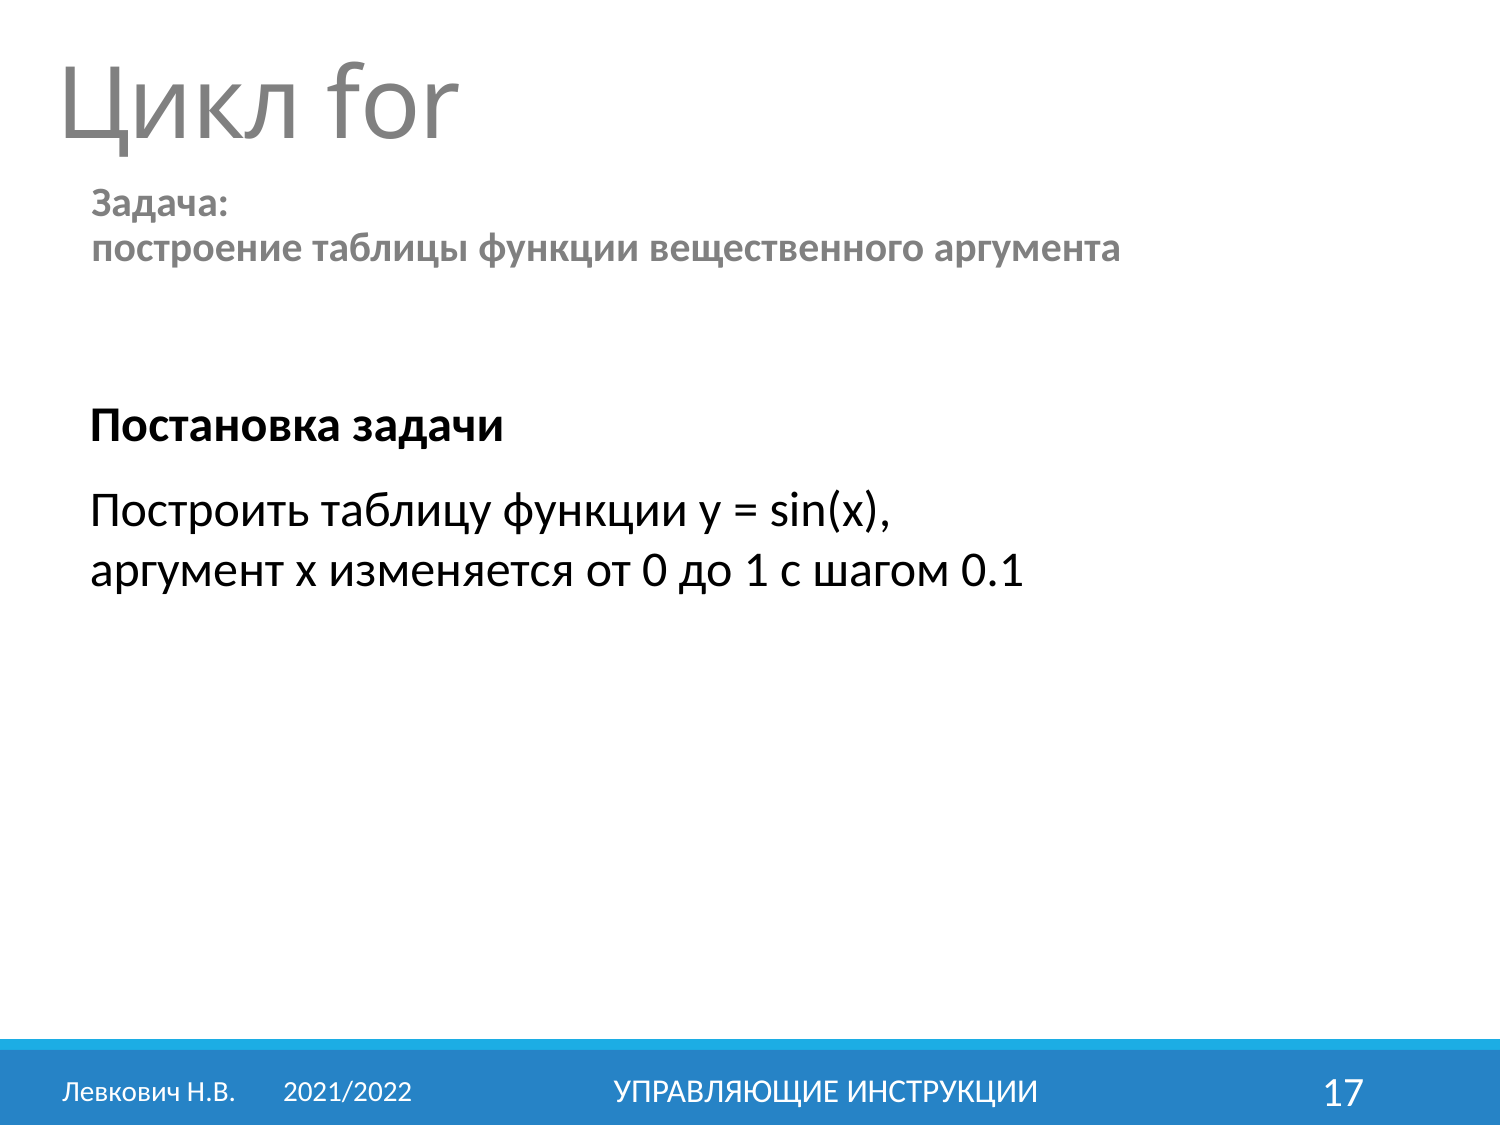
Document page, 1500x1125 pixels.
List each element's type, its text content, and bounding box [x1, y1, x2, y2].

text_box Цикл for [41, 30, 1471, 185]
slide_number Левкович Н.В. 2021/2022 [47, 1059, 440, 1120]
footer Управляющие инструкции [453, 1059, 1199, 1120]
slide_number 17 [1218, 1059, 1380, 1120]
text_box Постановка задачи Построить таблицу функции y = sin(x), аргумент x изменяется от 0 до 1 с шагом 0.1 [0, 366, 1376, 622]
text_box Задача: построение таблицы функции вещественного аргумента [76, 172, 1412, 278]
